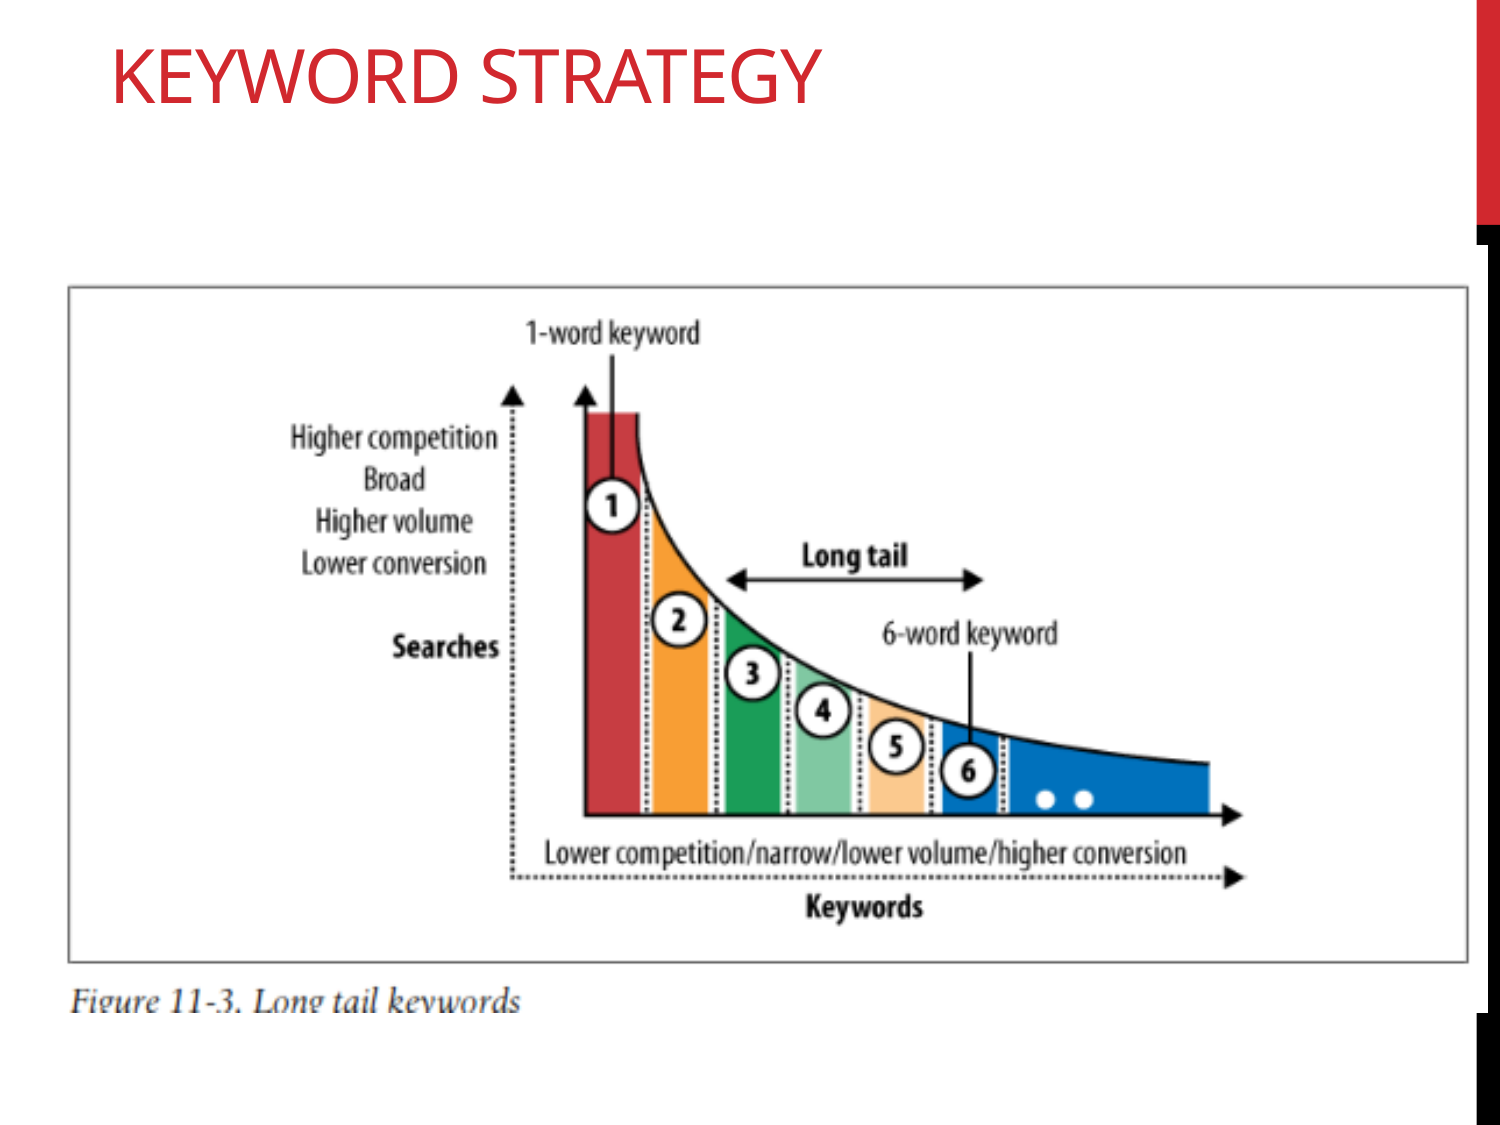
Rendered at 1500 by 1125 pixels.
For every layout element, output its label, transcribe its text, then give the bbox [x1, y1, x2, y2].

title Keyword Strategy [75, 0, 1025, 126]
picture [17, 244, 1489, 1014]
